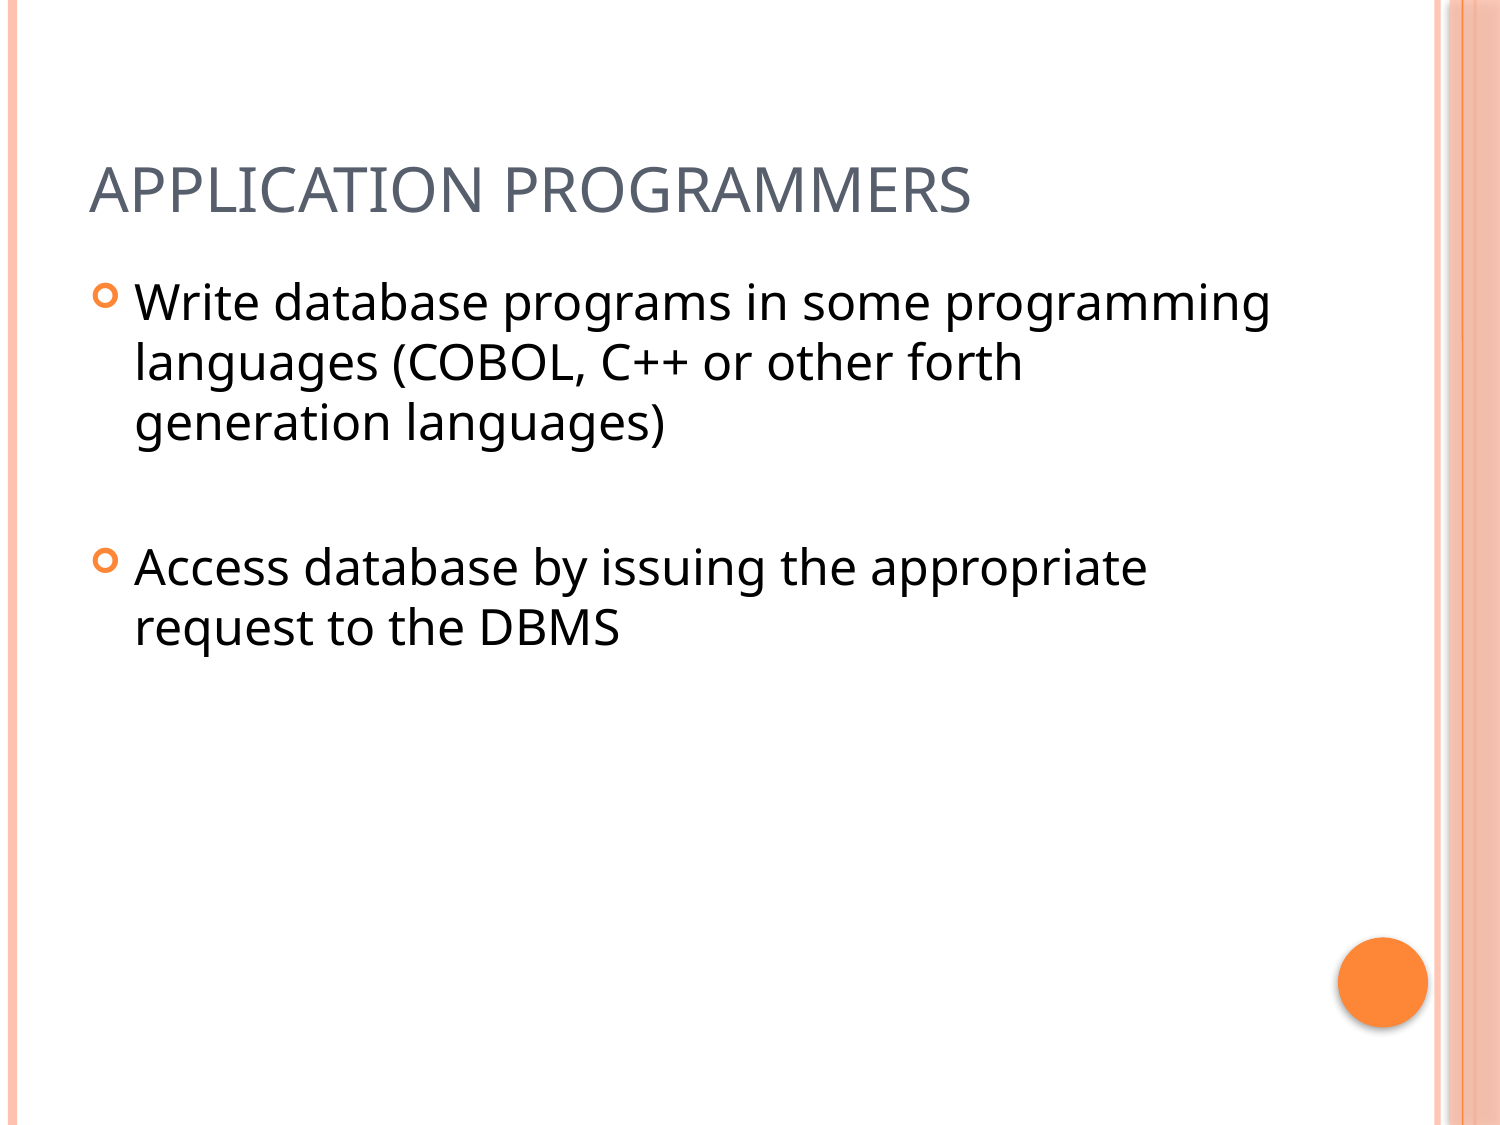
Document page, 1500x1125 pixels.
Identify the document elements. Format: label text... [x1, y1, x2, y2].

list Write database programs in some programming languages (COBOL, C++ or other forth generation languages) Access database by issuing the appropriate request to the DBMS [75, 262, 1300, 1062]
title Application Programmers [75, 45, 1300, 233]
